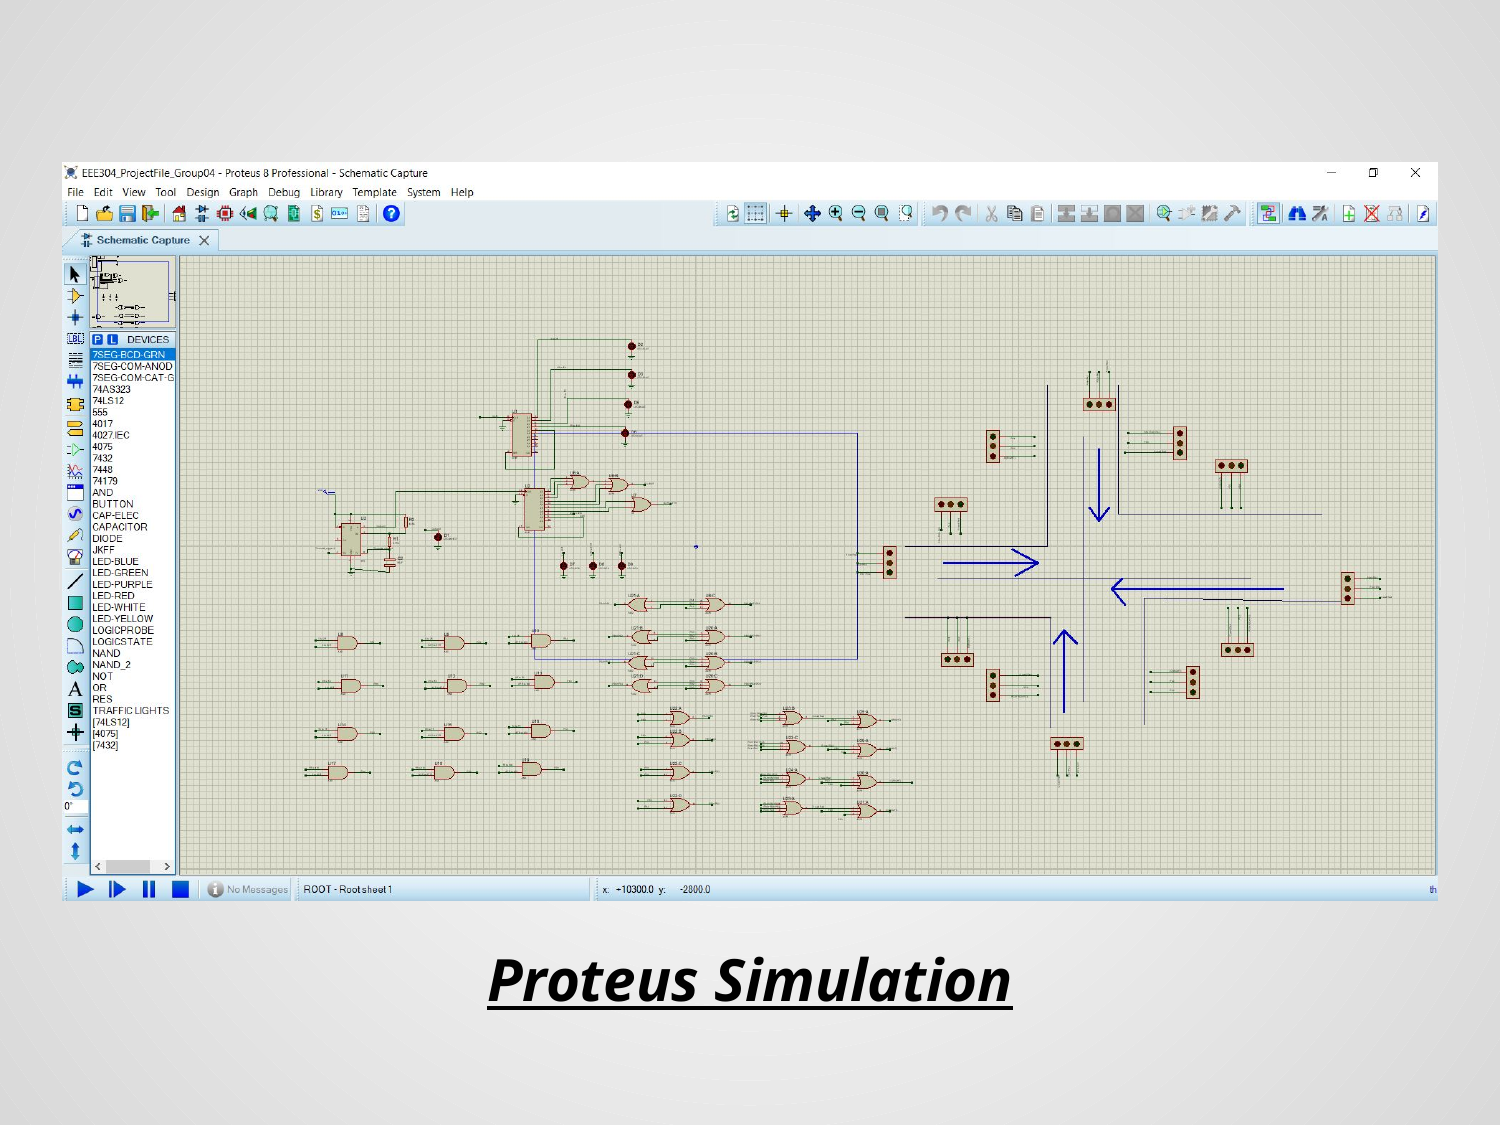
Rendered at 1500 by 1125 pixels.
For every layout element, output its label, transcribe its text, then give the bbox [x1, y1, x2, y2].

picture [62, 162, 1438, 901]
text_box Proteus Simulation [356, 910, 1144, 1093]
